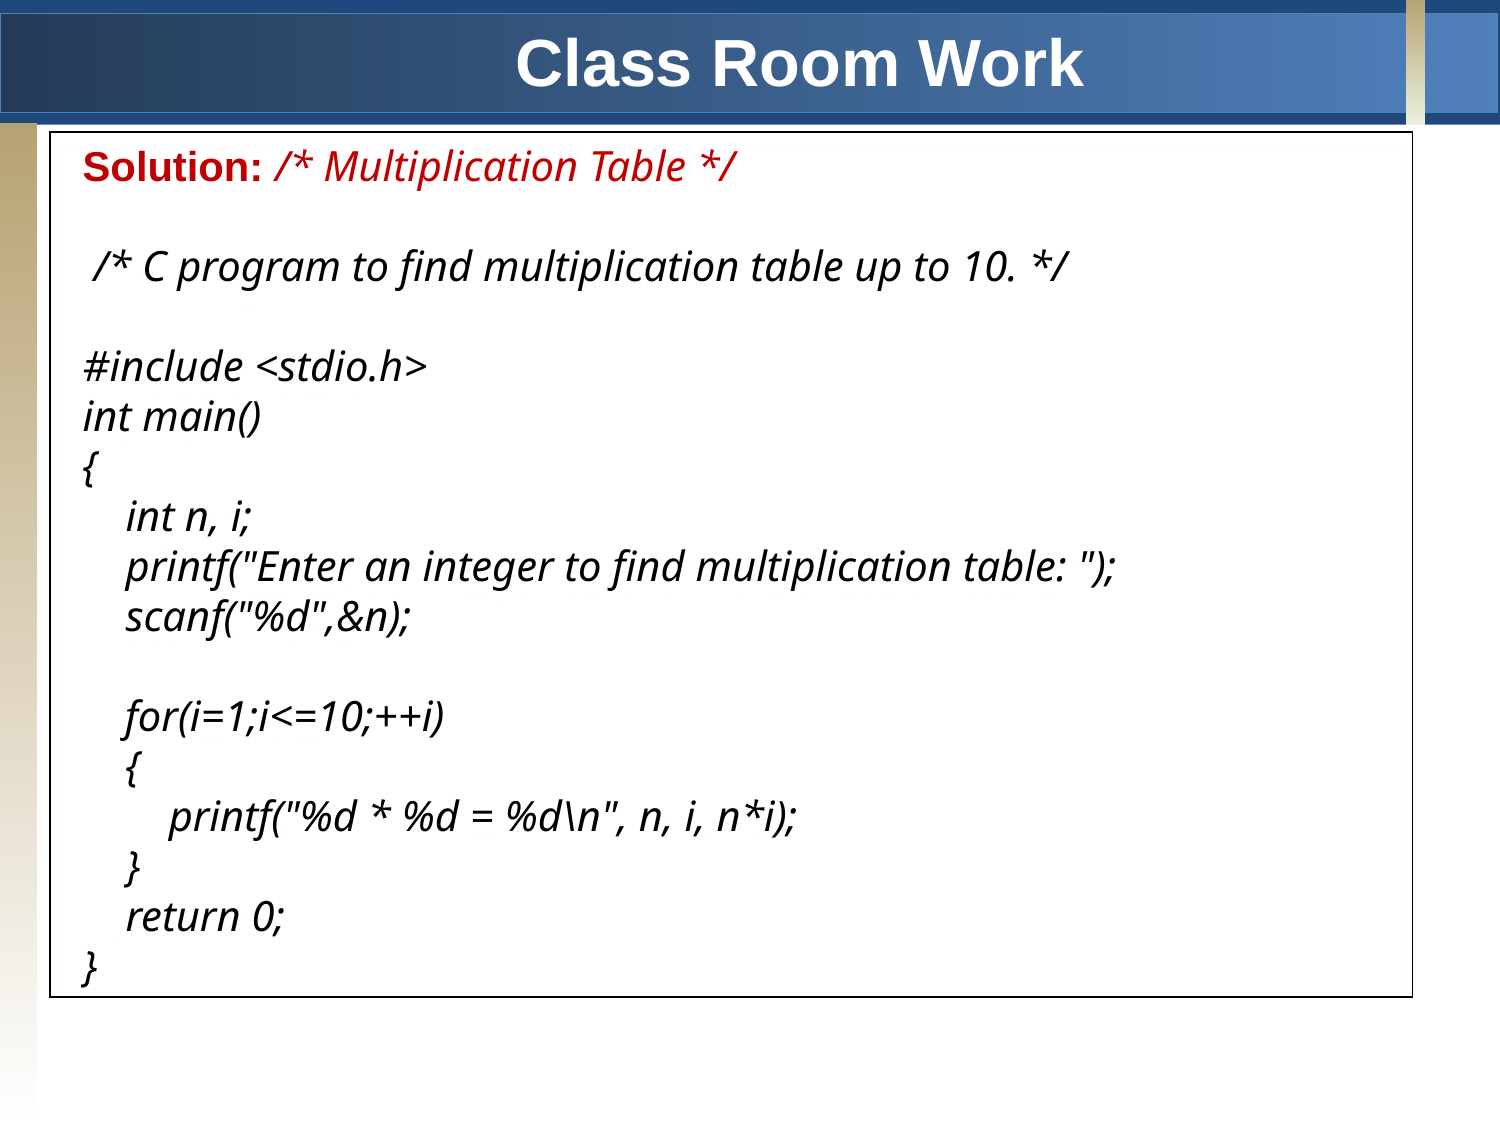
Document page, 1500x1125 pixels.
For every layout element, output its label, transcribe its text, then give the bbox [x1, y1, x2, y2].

title Class Room Work [237, 12, 1363, 100]
text_box Solution: /* Multiplication Table */ /* C program to find multiplication table up to 10. */ #include <stdio.h> int main() { int n, i; printf("Enter an integer to find multiplication table: "); scanf("%d",&n); for(i=1;i<=10;++i) { printf("%d * %d = %d\n", n, i, n*i); } return 0; } [49, 131, 1413, 997]
